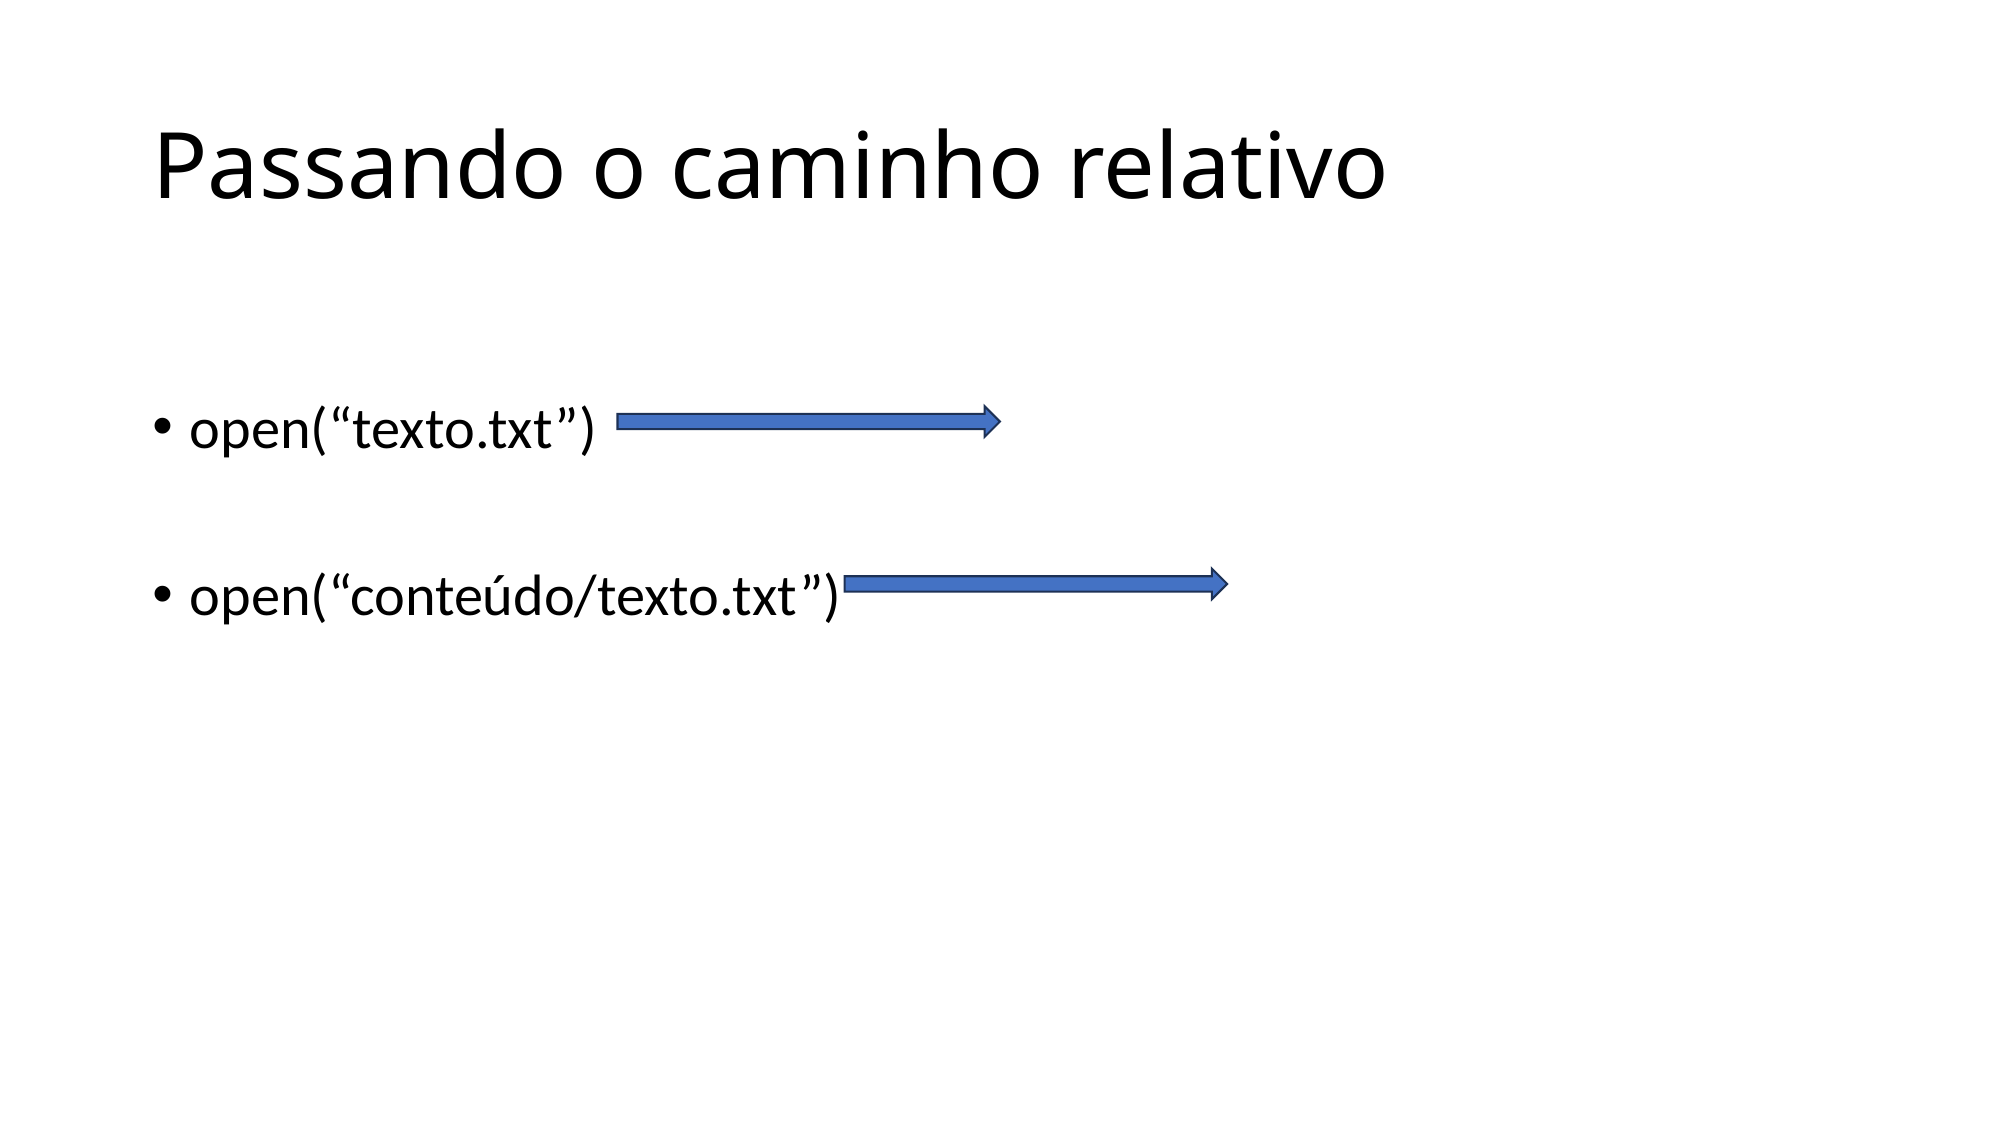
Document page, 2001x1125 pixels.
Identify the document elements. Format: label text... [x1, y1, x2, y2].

title Passando o caminho relativo [137, 59, 1863, 278]
text_box [843, 566, 1229, 602]
list open(“texto.txt”) open(“conteúdo/texto.txt”) [137, 299, 1863, 1014]
text_box [616, 403, 1002, 440]
